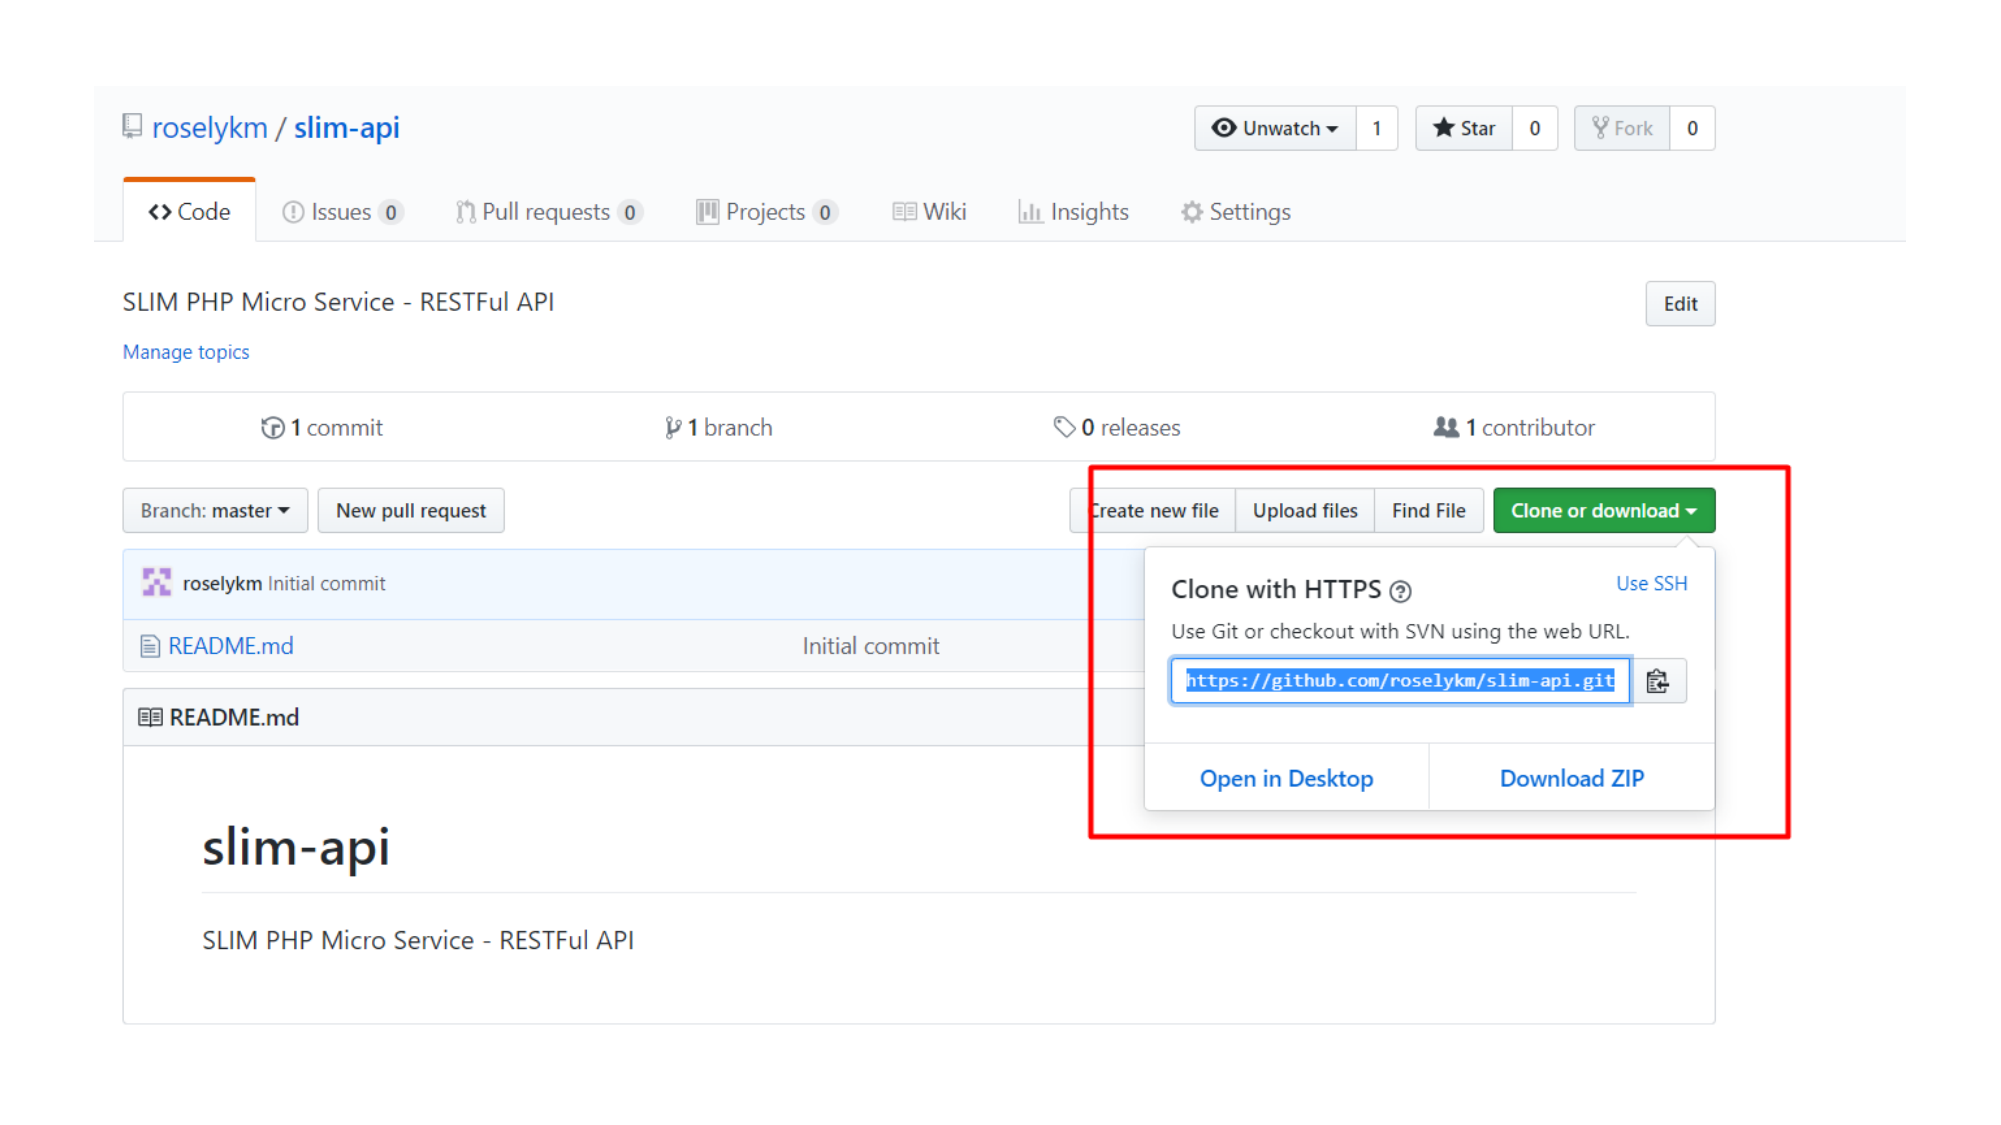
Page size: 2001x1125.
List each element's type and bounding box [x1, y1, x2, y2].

list [94, 86, 1906, 1039]
